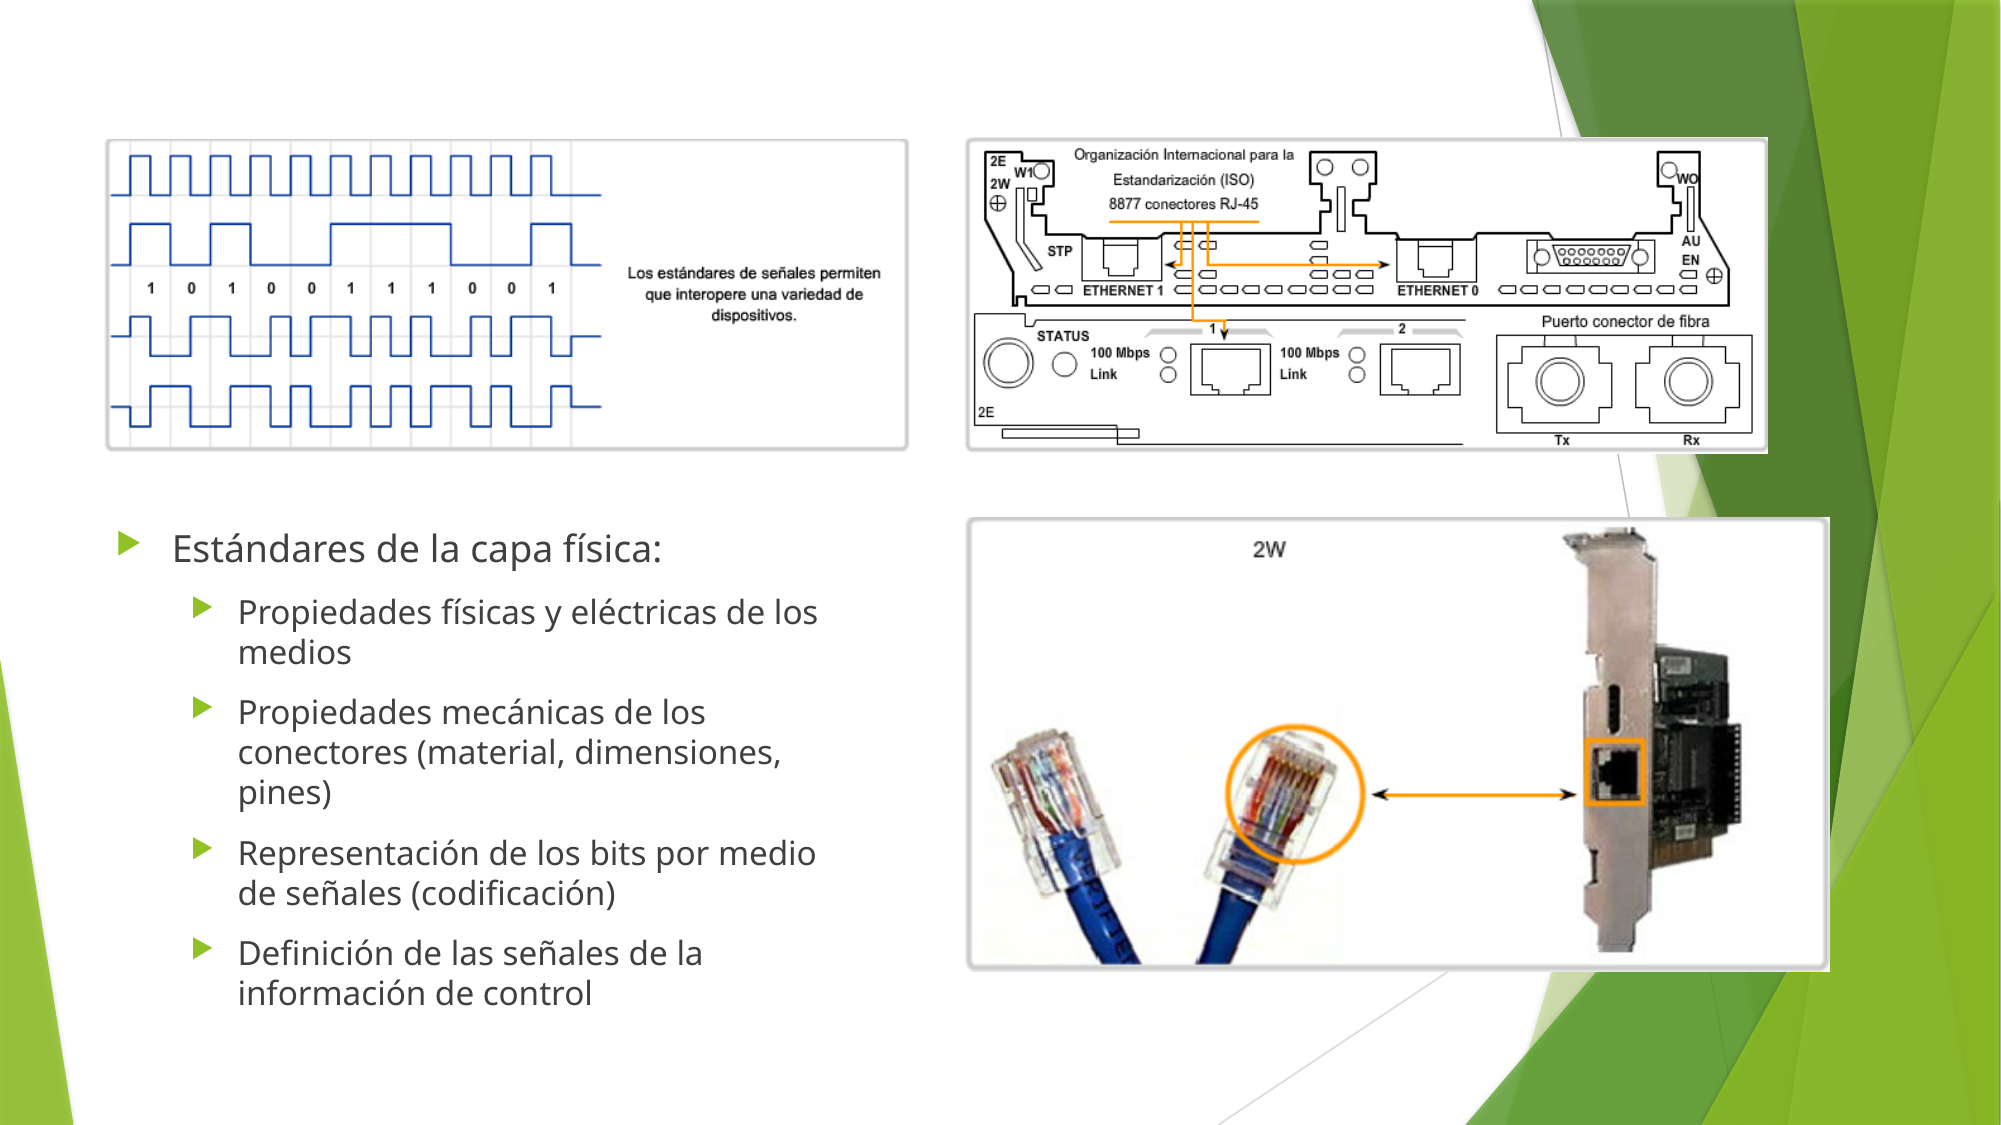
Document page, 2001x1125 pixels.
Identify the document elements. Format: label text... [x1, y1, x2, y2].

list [100, 139, 913, 457]
picture [963, 517, 1831, 973]
text_box Estándares de la capa física: Propiedades físicas y eléctricas de los medios Propiedades mecánicas de los conectores (material, dimensiones, pines) Representación de los bits por medio de señales (codificación) Definición de las señales de la información de control [100, 517, 870, 1033]
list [963, 137, 1769, 454]
